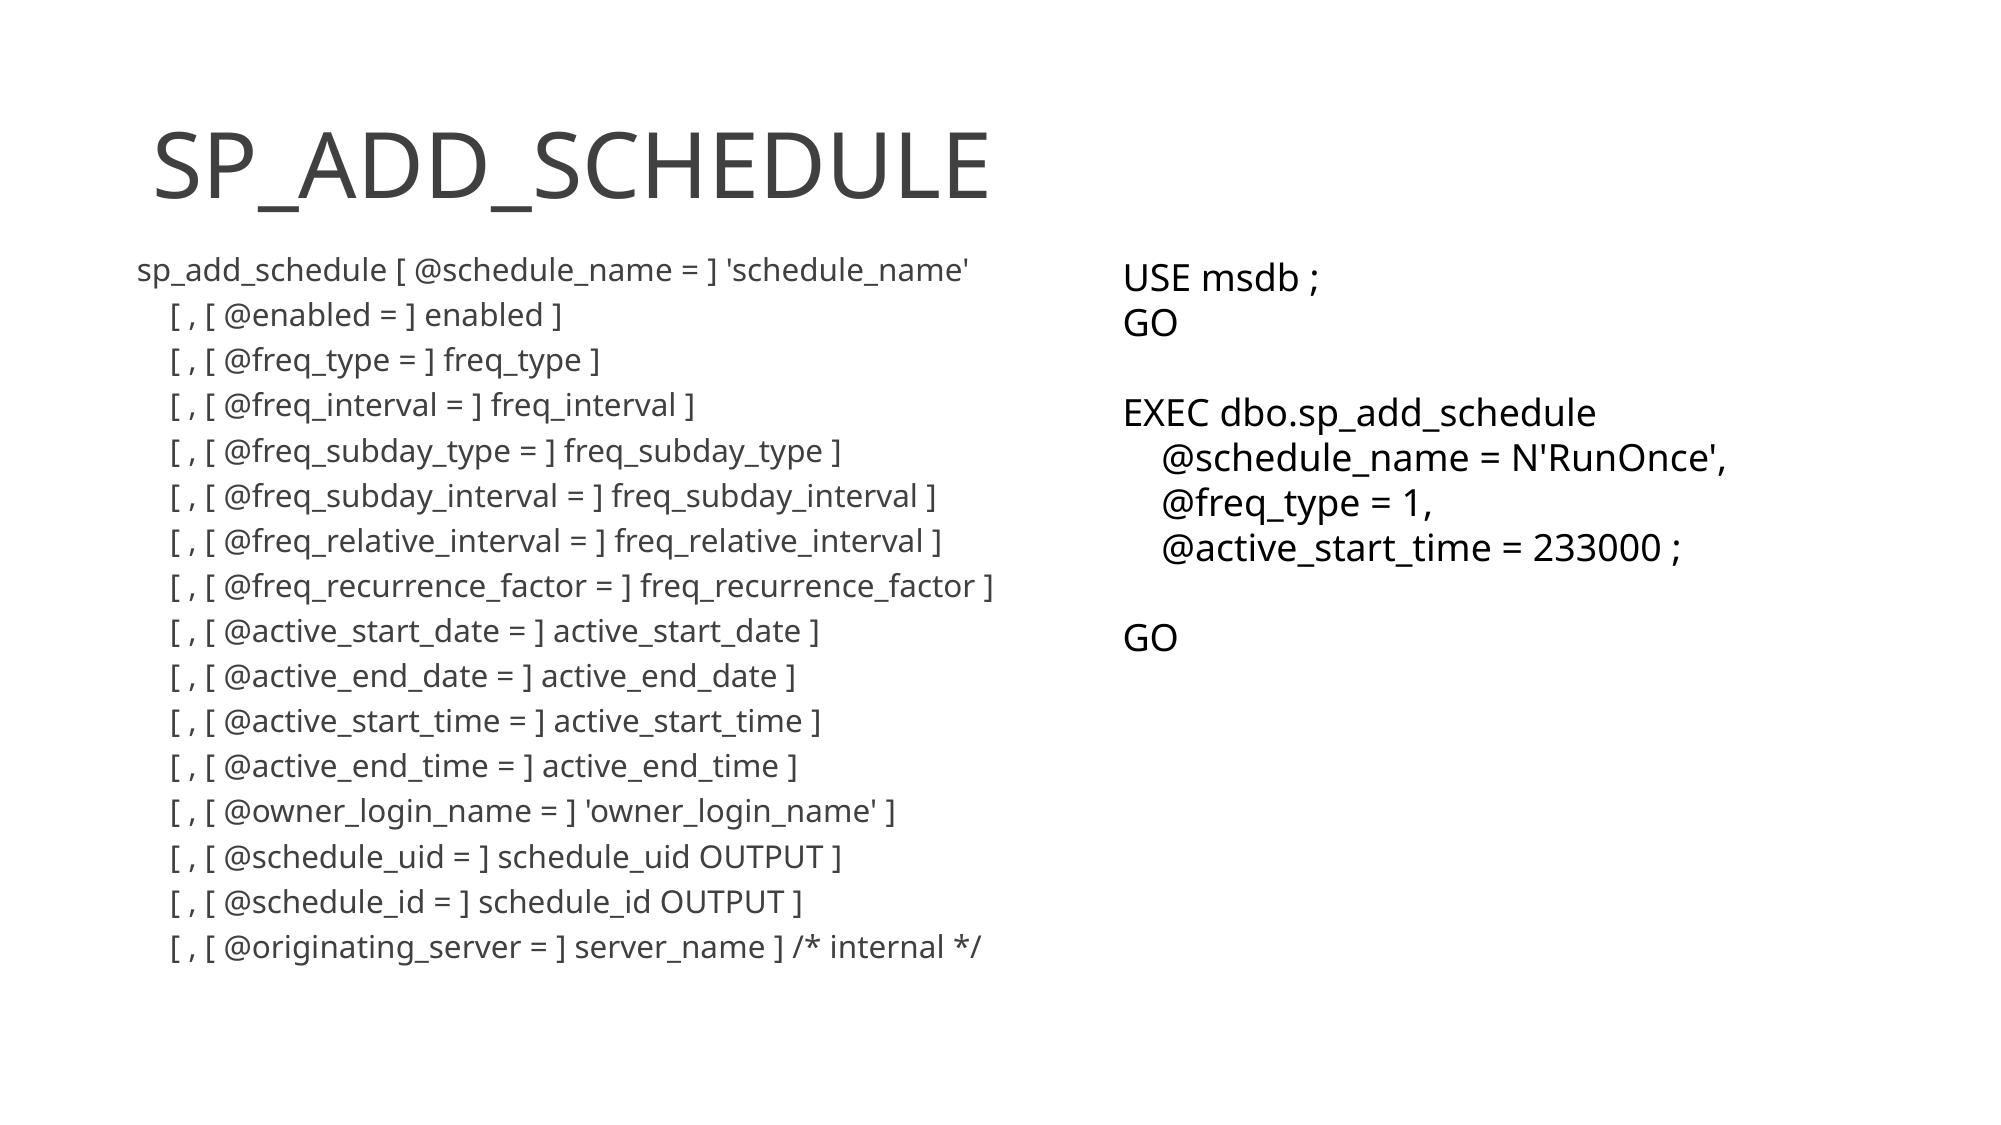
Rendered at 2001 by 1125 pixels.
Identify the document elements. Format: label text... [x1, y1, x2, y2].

list sp_add_schedule [ @schedule_name = ] 'schedule_name' [ , [ @enabled = ] enabled ] [ , [ @freq_type = ] freq_type ] [ , [ @freq_interval = ] freq_interval ] [ , [ @freq_subday_type = ] freq_subday_type ] [ , [ @freq_subday_interval = ] freq_subday_interval ] [ , [ @freq_relative_interval = ] freq_relative_interval ] [ , [ @freq_recurrence_factor = ] freq_recurrence_factor ] [ , [ @active_start_date = ] active_start_date ] [ , [ @active_end_date = ] active_end_date ] [ , [ @active_start_time = ] active_start_time ] [ , [ @active_end_time = ] active_end_time ] [ , [ @owner_login_name = ] 'owner_login_name' ] [ , [ @schedule_uid = ] schedule_uid OUTPUT ] [ , [ @schedule_id = ] schedule_id OUTPUT ] [ , [ @originating_server = ] server_name ] /* internal */ [121, 246, 1012, 1002]
text_box [1012, 209, 1919, 1080]
title SP_ADD_SCHEDULE [137, 59, 1863, 246]
text_box USE msdb ; GO EXEC dbo.sp_add_schedule @schedule_name = N'RunOnce', @freq_type = 1, @active_start_time = 233000 ; GO [1107, 246, 1919, 667]
